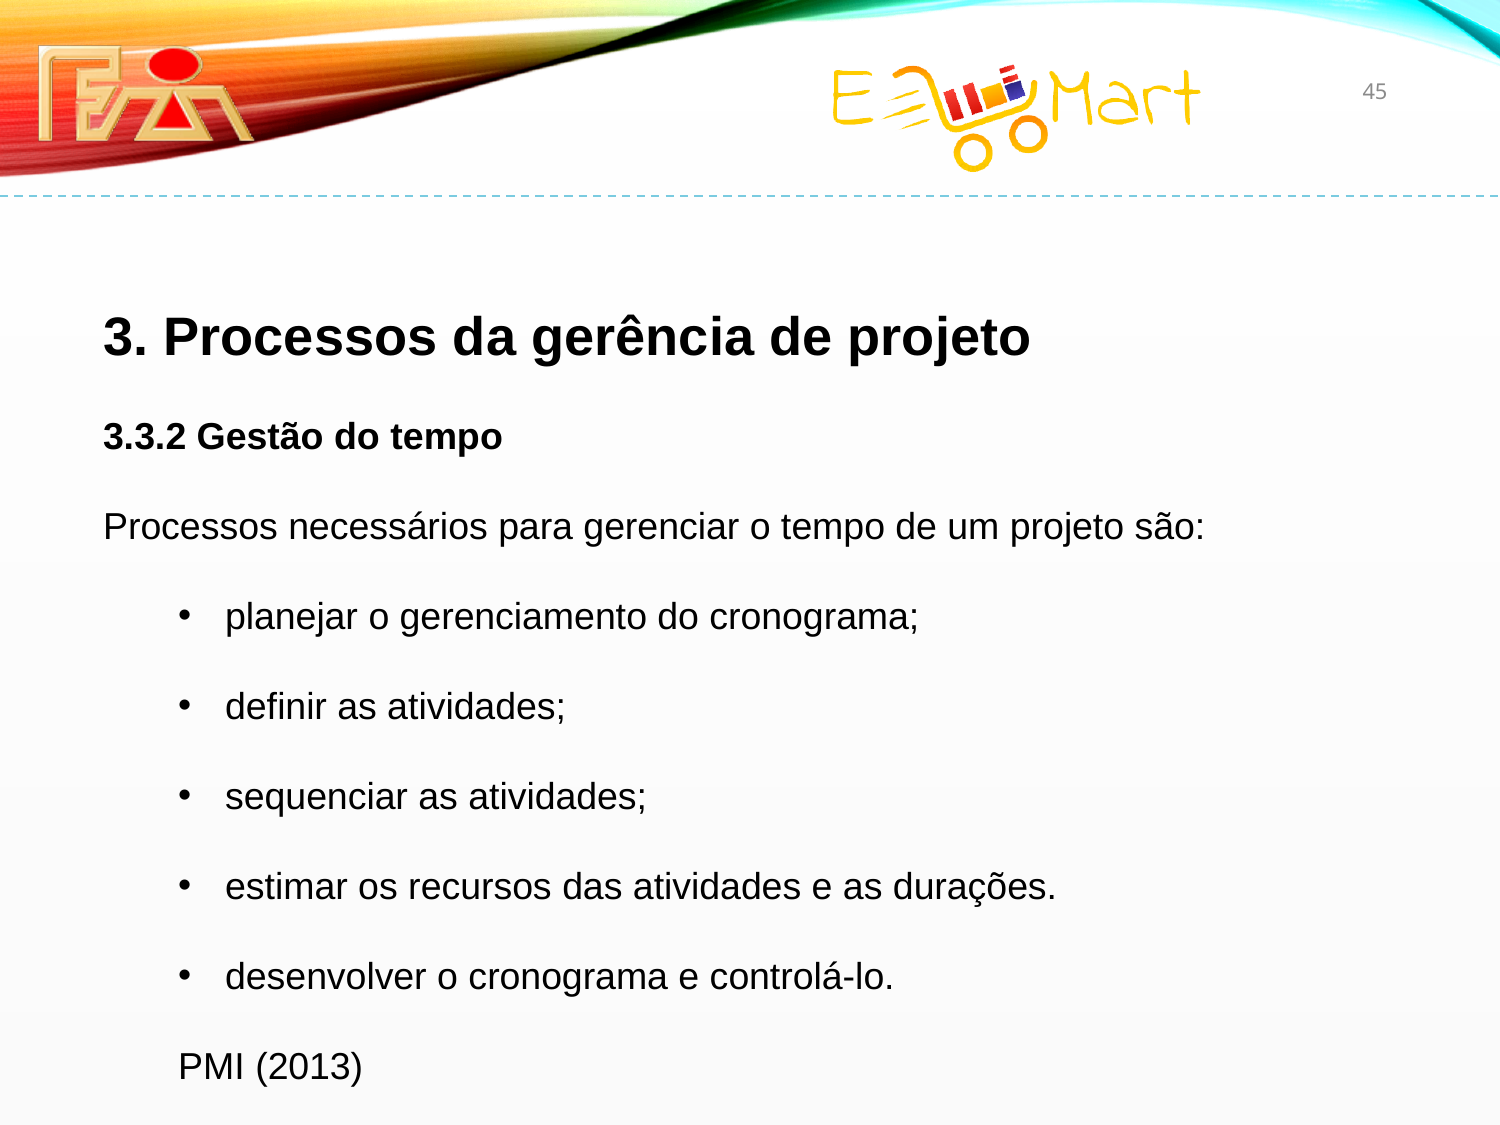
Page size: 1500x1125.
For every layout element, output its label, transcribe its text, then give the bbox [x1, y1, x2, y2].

picture [0, 0, 1500, 287]
slide_number 45 [1248, 62, 1403, 123]
text_box 3. Processos da gerência de projeto 3.3.2 Gestão do tempo Processos necessários para gerenciar o tempo de um projeto são: planejar o gerenciamento do cronograma; definir as atividades; sequenciar as atividades; estimar os recursos das atividades e as durações. desenvolver o cronograma e controlá-lo. PMI (2013) [88, 219, 1412, 1095]
